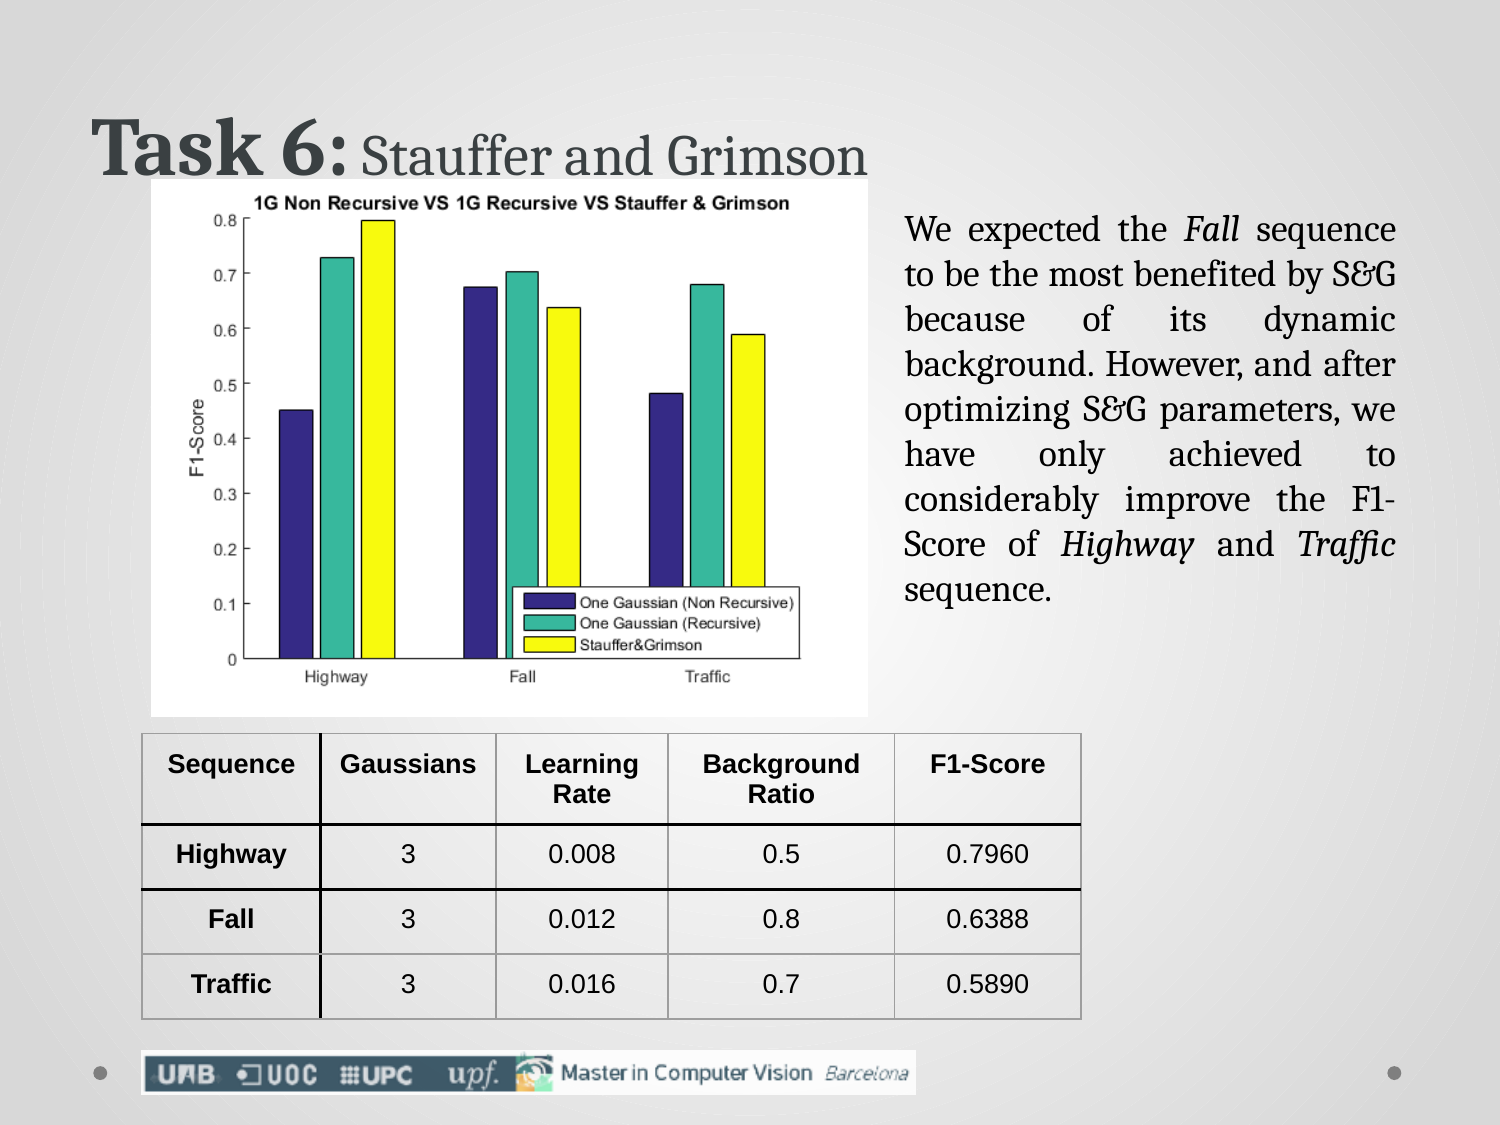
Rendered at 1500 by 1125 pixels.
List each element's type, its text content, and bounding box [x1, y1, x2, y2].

table_cell 0.016 [497, 955, 667, 1018]
table_cell 0.8 [669, 891, 894, 953]
table_cell 3 [322, 891, 495, 953]
text_box We expected the Fall sequence to be the most benefited by S&G because of its dynamic background. However, and after optimizing S&G parameters, we have only achieved to considerably improve the F1-Score of Highway and Traffic sequence. [889, 188, 1412, 664]
table_cell Traffic [143, 955, 319, 1018]
table_cell 0.5 [669, 826, 894, 888]
table_header Learning Rate [497, 734, 667, 823]
table_cell 0.5890 [895, 955, 1080, 1018]
table_cell 0.7960 [895, 826, 1080, 888]
table_cell 0.7 [669, 955, 894, 1018]
table_header Background Ratio [669, 734, 894, 823]
picture [151, 179, 868, 717]
table_cell Fall [143, 891, 319, 953]
picture [141, 1050, 916, 1095]
table_header Gaussians [322, 734, 495, 823]
table_cell 0.6388 [895, 891, 1080, 953]
text_box Task 6: Stauffer and Grimson [76, 87, 1234, 201]
table_header F1-Score [895, 734, 1080, 823]
table_cell 0.012 [497, 891, 667, 953]
table_cell 3 [322, 826, 495, 888]
table_header Sequence [143, 734, 319, 823]
table_cell Highway [143, 826, 319, 888]
table_cell 3 [322, 955, 495, 1018]
table_cell 0.008 [497, 826, 667, 888]
